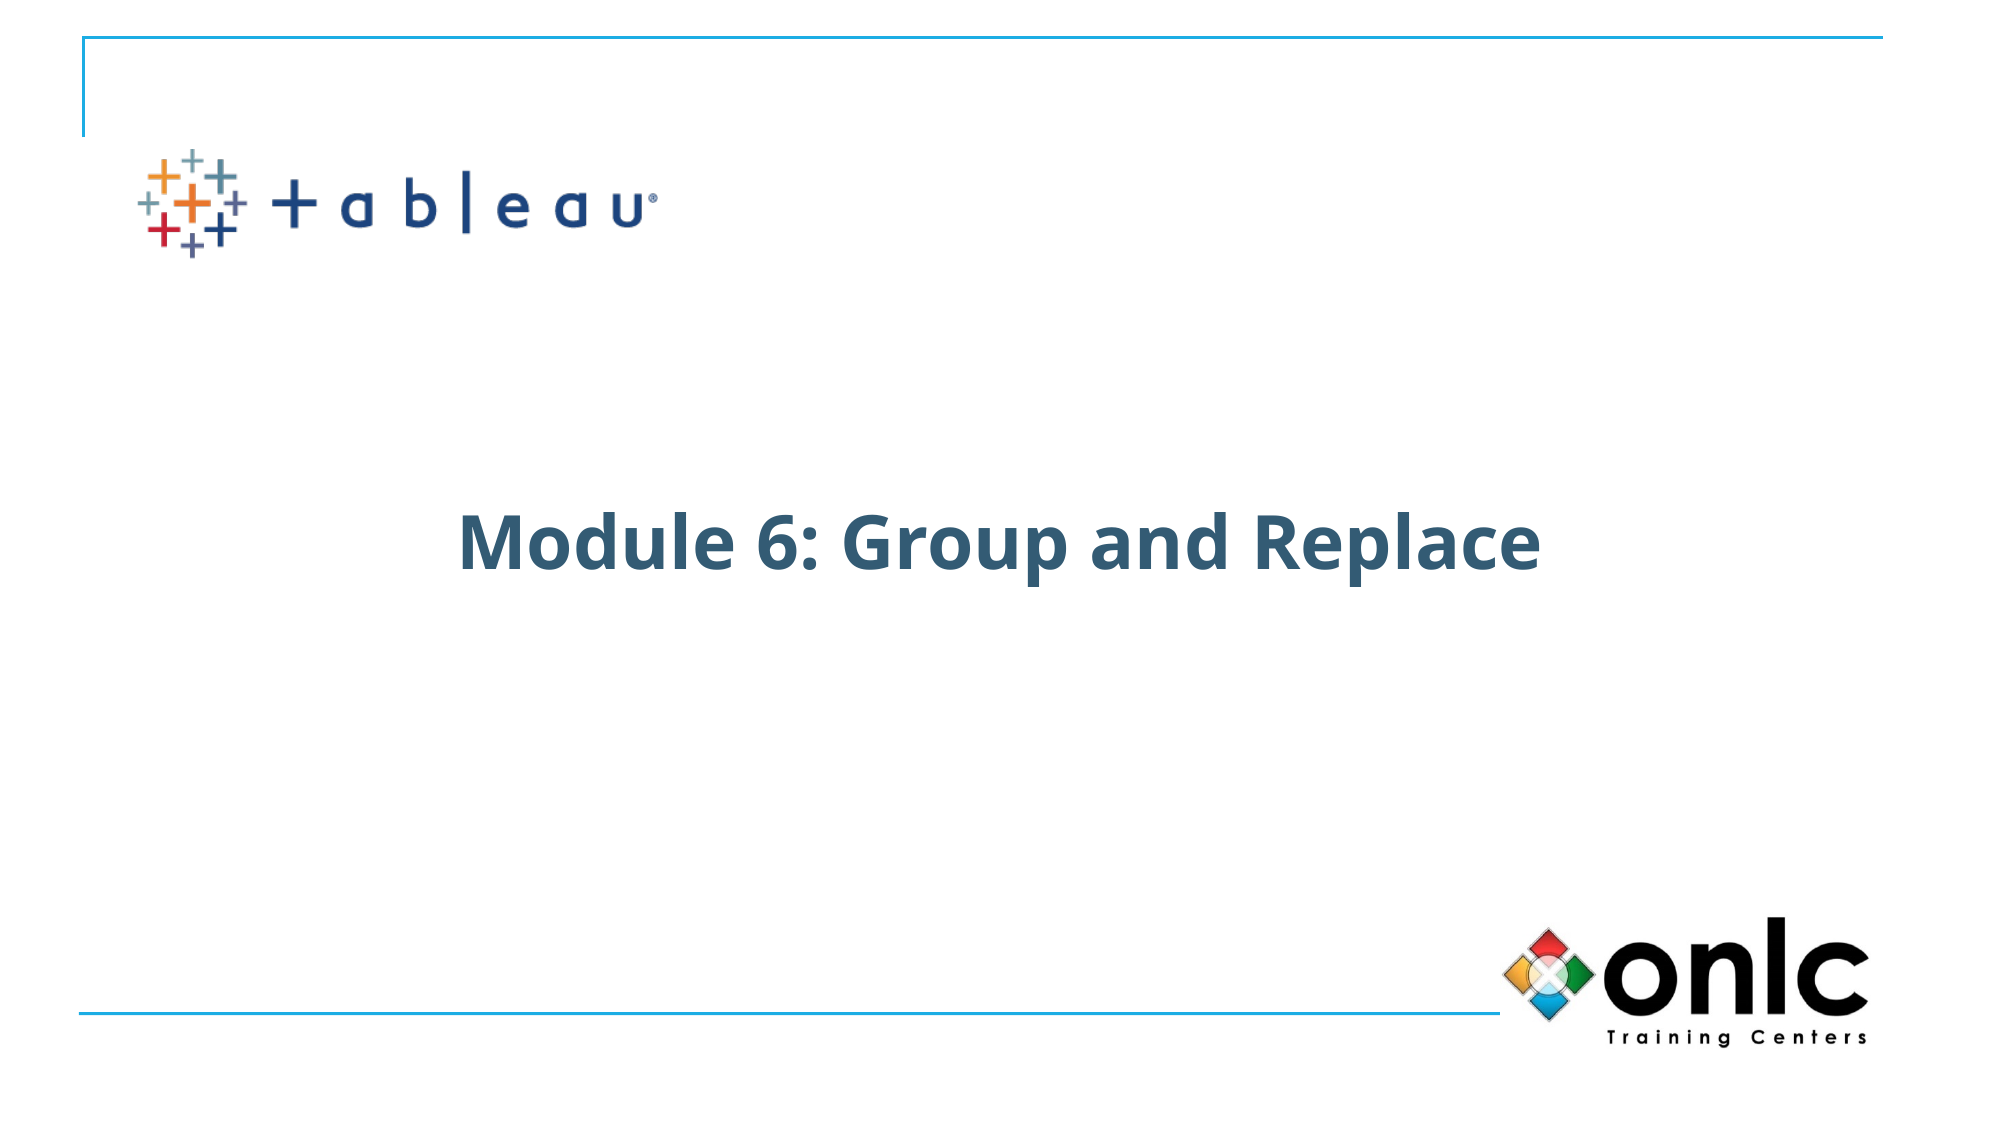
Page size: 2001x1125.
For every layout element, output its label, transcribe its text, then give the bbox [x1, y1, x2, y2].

picture [1500, 912, 1875, 1059]
picture [137, 149, 659, 259]
title Module 6: Group and Replace [137, 487, 1863, 705]
